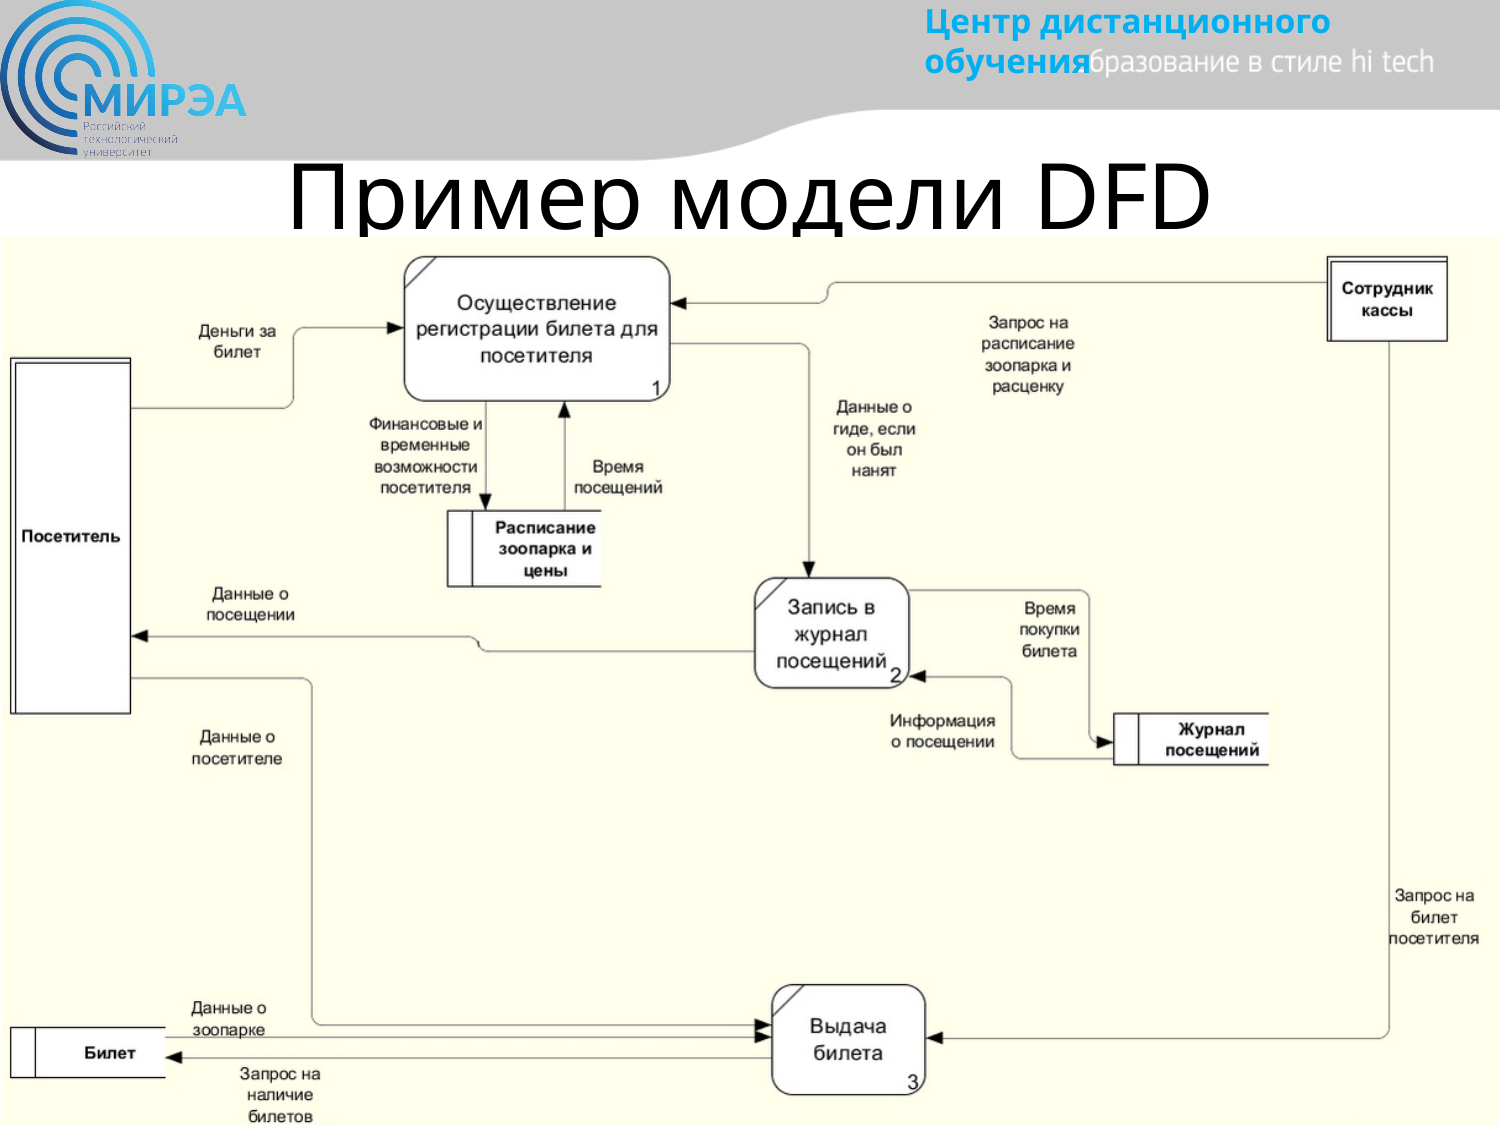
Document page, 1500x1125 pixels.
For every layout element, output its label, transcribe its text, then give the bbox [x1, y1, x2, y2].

picture [0, 0, 247, 159]
title Пример модели DFD [75, 142, 1425, 237]
picture [1, 237, 1500, 1125]
